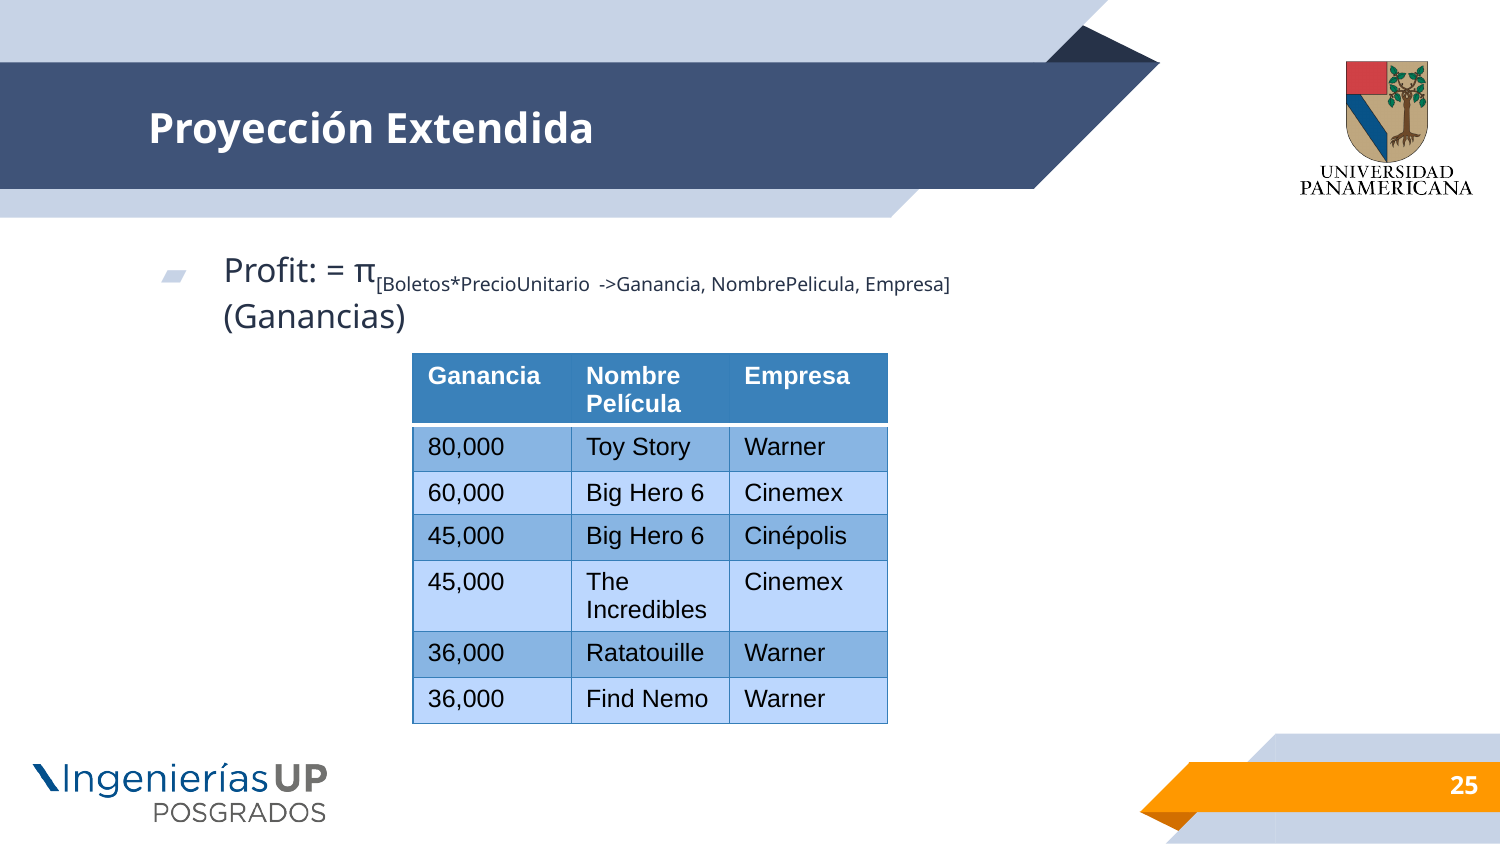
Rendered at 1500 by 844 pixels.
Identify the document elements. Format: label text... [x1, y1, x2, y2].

table_cell 60,000 [414, 472, 571, 514]
table_cell Cinemex [730, 472, 887, 514]
table_cell Big Hero 6 [572, 472, 729, 514]
table_cell 45,000 [414, 515, 571, 560]
table_header Nombre Película [572, 355, 729, 423]
table_cell Warner [730, 678, 887, 723]
slide_number 25 [1249, 760, 1494, 813]
table_header Ganancia [414, 355, 571, 423]
table_cell 36,000 [414, 632, 571, 677]
picture [1286, 44, 1490, 210]
table_cell Toy Story [572, 427, 729, 471]
picture [15, 737, 344, 844]
list Profit: = π[Boletos*PrecioUnitario ->Ganancia, NombrePelicula, Empresa](Ganancias) [133, 217, 1140, 734]
table_cell 80,000 [414, 427, 571, 471]
table_cell Big Hero 6 [572, 515, 729, 560]
table_cell 45,000 [414, 561, 571, 631]
table_cell The Incredibles [572, 561, 729, 631]
table_cell Warner [730, 632, 887, 677]
table_cell Cinemex [730, 561, 887, 631]
table_cell Ratatouille [572, 632, 729, 677]
table_cell Cinépolis [730, 515, 887, 560]
table_cell 36,000 [414, 678, 571, 723]
table_header Empresa [730, 355, 887, 423]
title Proyección Extendida [133, 64, 1035, 190]
table_cell Warner [730, 427, 887, 471]
table_cell Find Nemo [572, 678, 729, 723]
